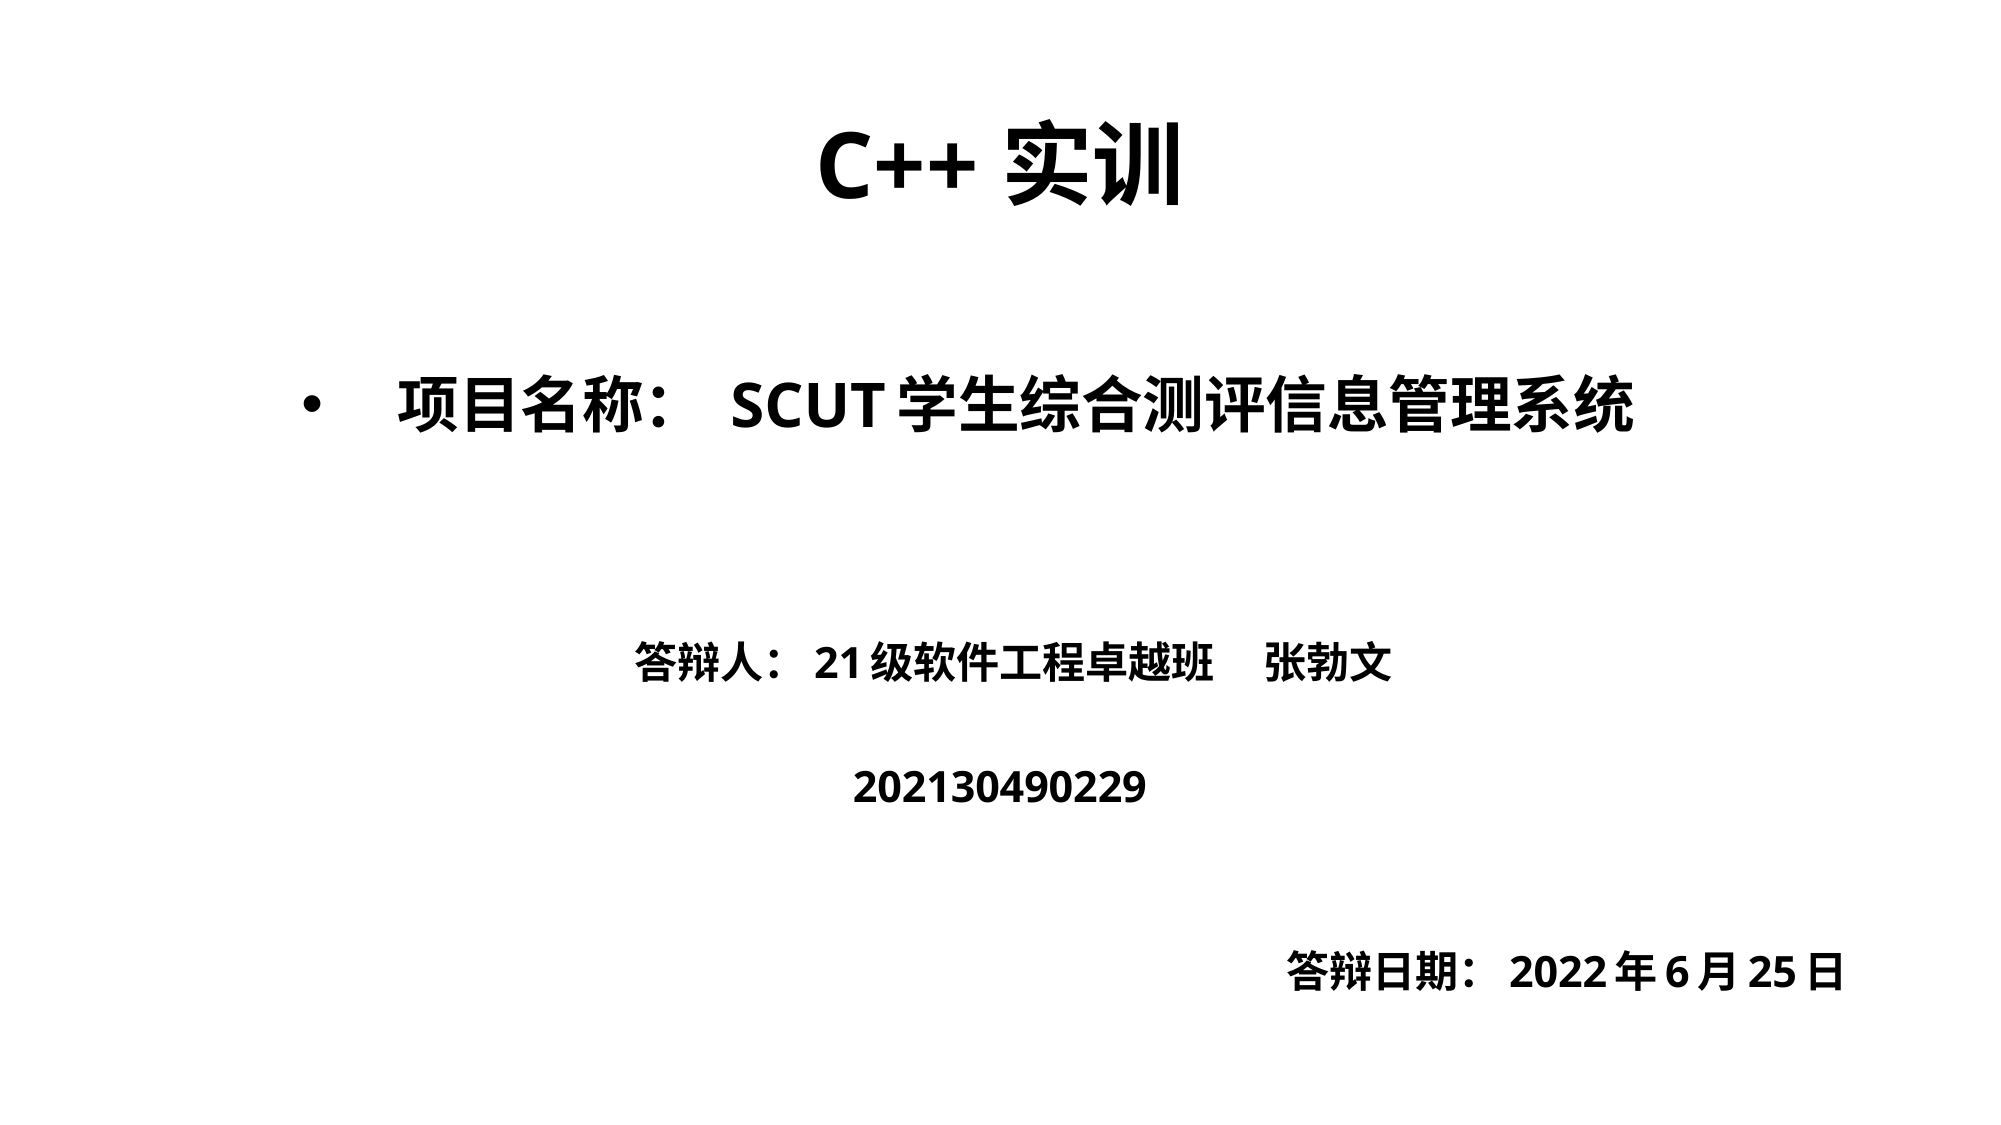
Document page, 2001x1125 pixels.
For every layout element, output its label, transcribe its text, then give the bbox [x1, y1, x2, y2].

title C++实训 [137, 59, 1863, 278]
list 项目名称： SCUT学生综合测评信息管理系统 答辩人：21级软件工程卓越班 张勃文 202130490229 答辩日期：2022年6月25日 [137, 299, 1863, 1014]
